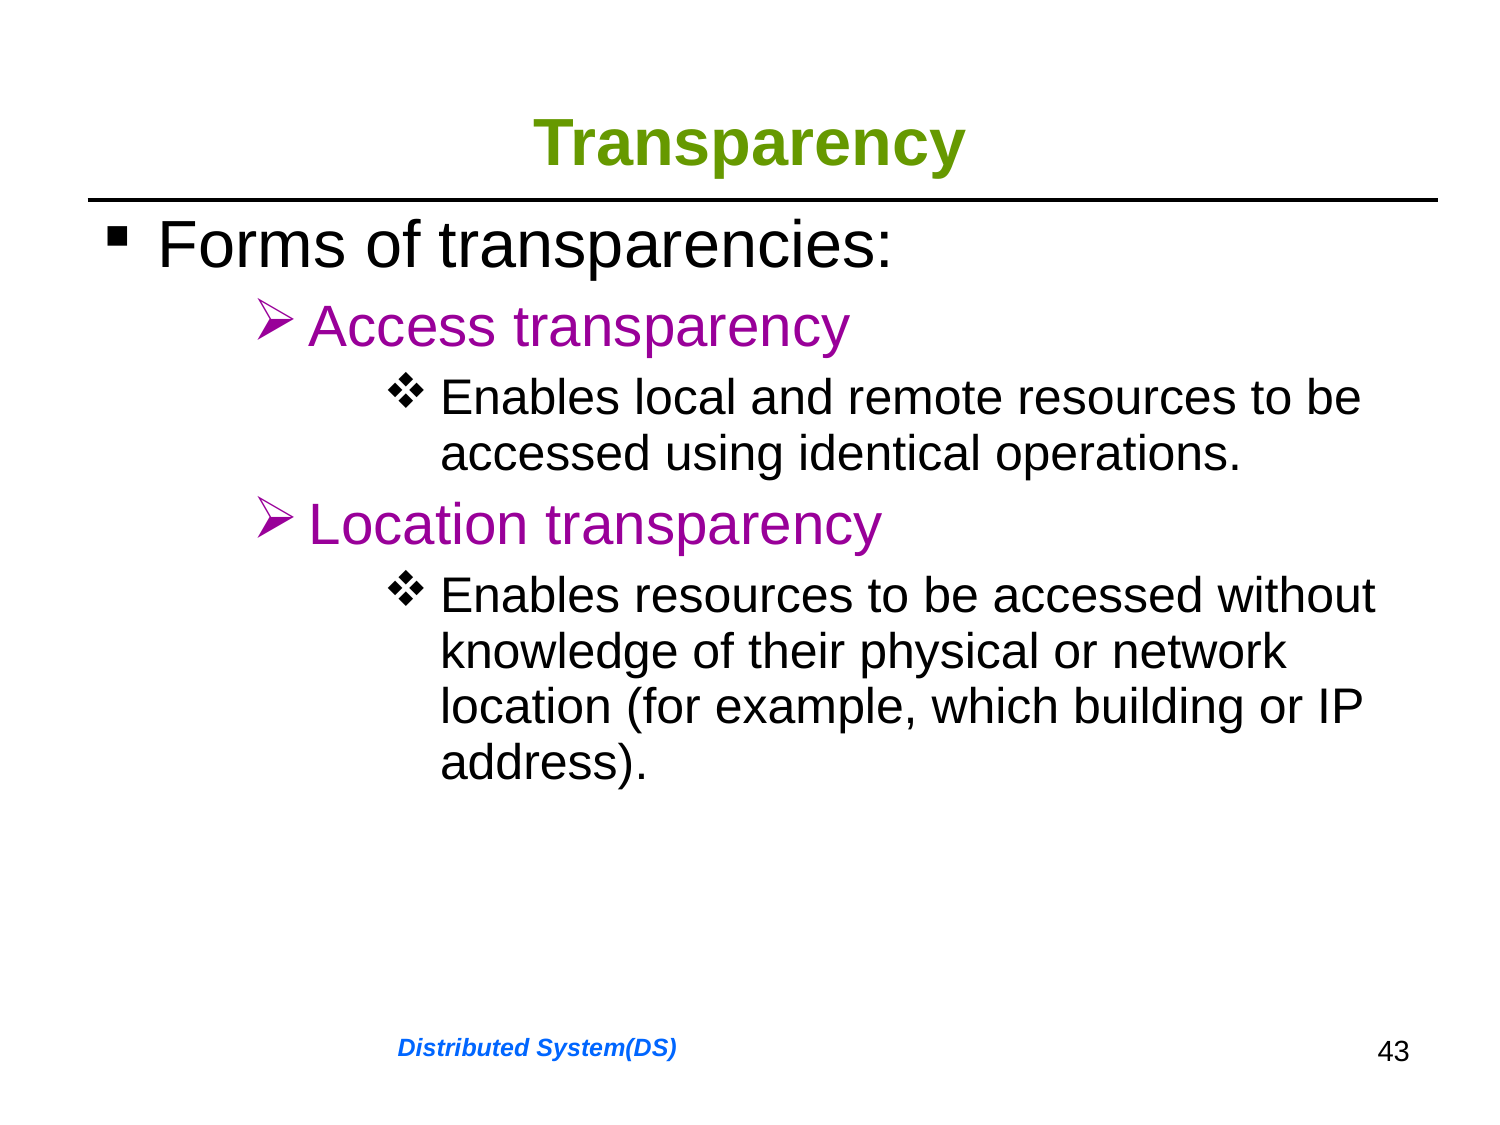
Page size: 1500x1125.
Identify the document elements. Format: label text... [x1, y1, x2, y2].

footer Distributed System(DS) [87, 1024, 988, 1103]
table_header Forms of transparencies: Access transparency Enables local and remote resources to be accessed using identical operations. Location transparency Enables resources to be accessed without knowledge of their physical or network location (for example, which building or IP address). [88, 202, 1438, 847]
title Transparency [75, 37, 1425, 241]
slide_number 43 [1074, 1024, 1426, 1103]
